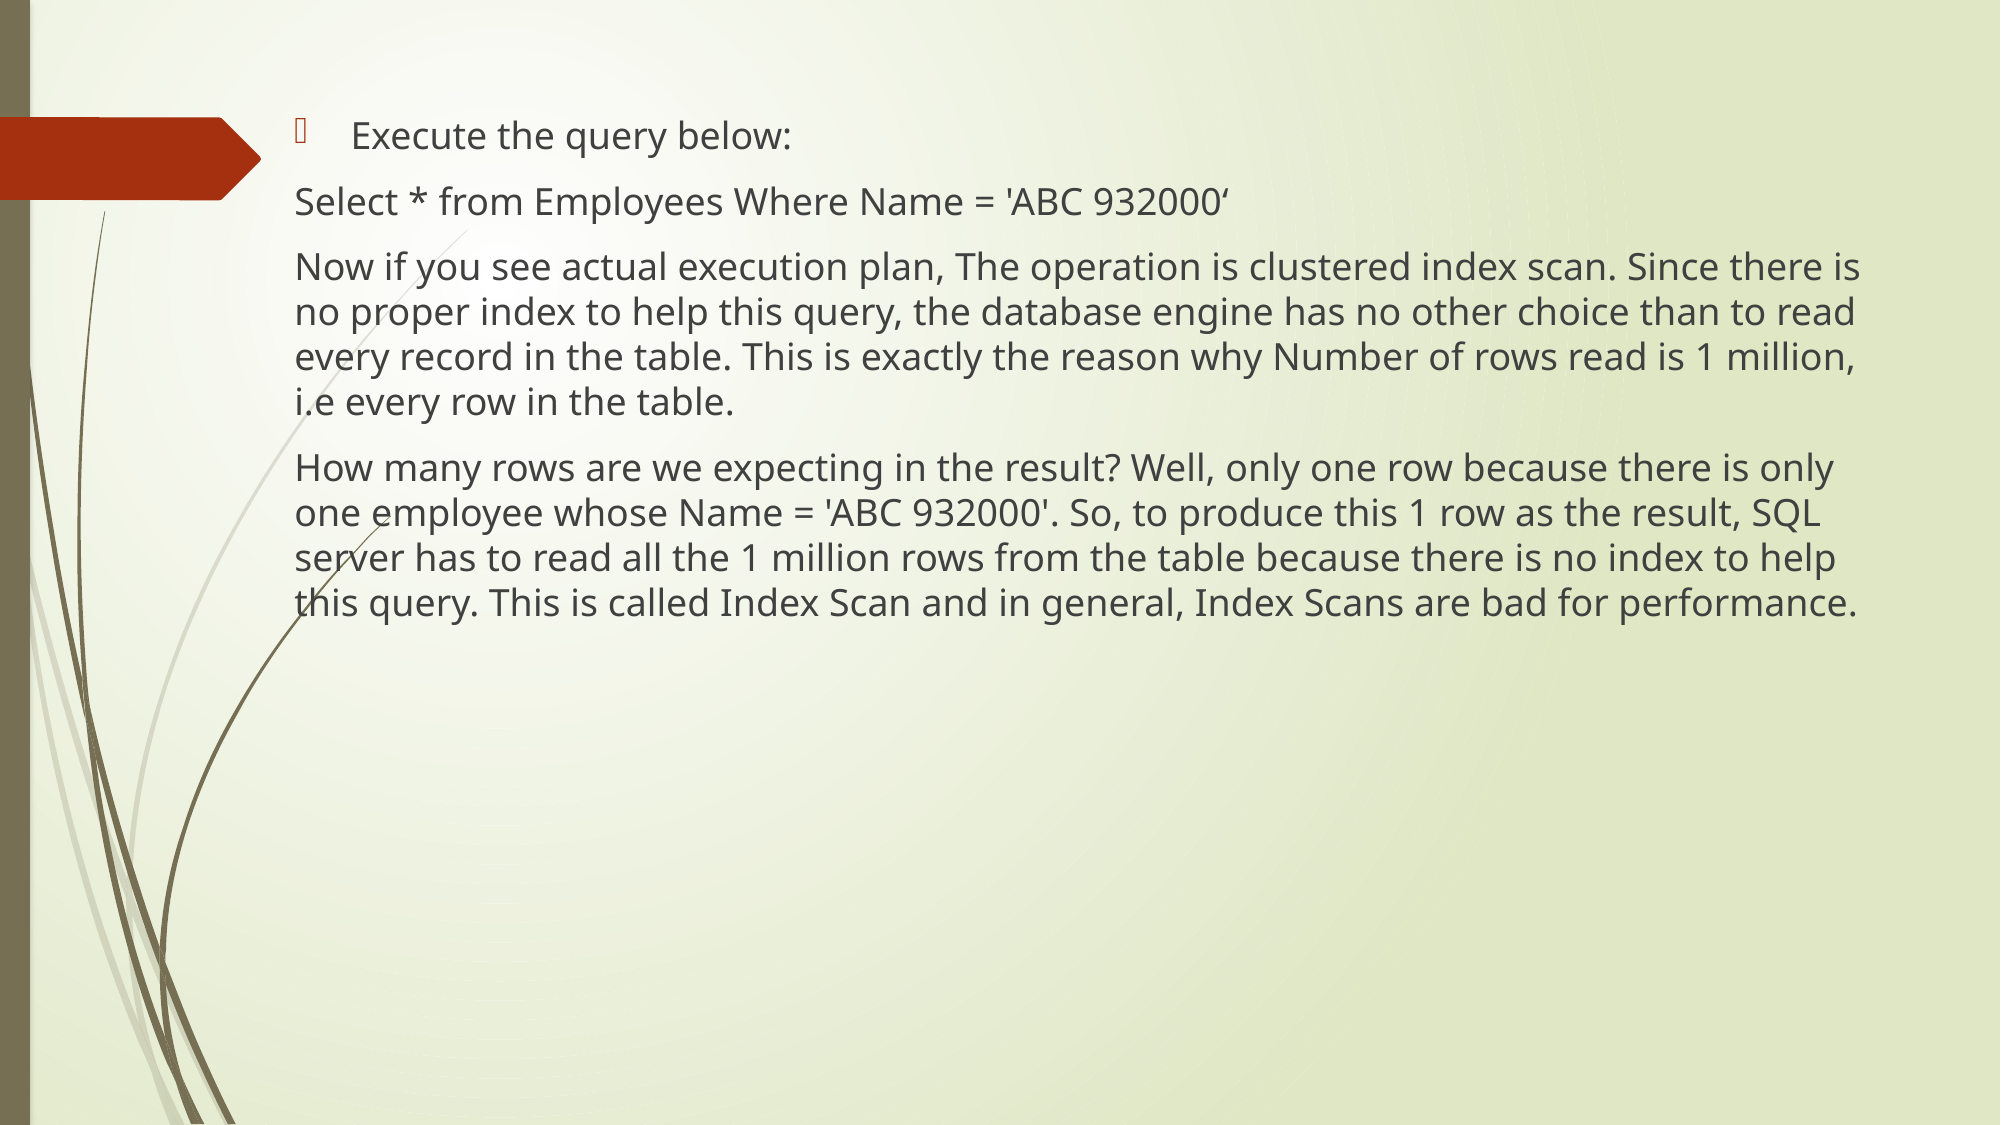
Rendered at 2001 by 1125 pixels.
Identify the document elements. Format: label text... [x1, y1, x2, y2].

list Execute the query below: Select * from Employees Where Name = 'ABC 932000‘ Now if you see actual execution plan, The operation is clustered index scan. Since there is no proper index to help this query, the database engine has no other choice than to read every record in the table. This is exactly the reason why Number of rows read is 1 million, i.e every row in the table. How many rows are we expecting in the result? Well, only one row because there is only one employee whose Name = 'ABC 932000'. So, to produce this 1 row as the result, SQL server has to read all the 1 million rows from the table because there is no index to help this query. This is called Index Scan and in general, Index Scans are bad for performance. [279, 104, 1886, 1011]
